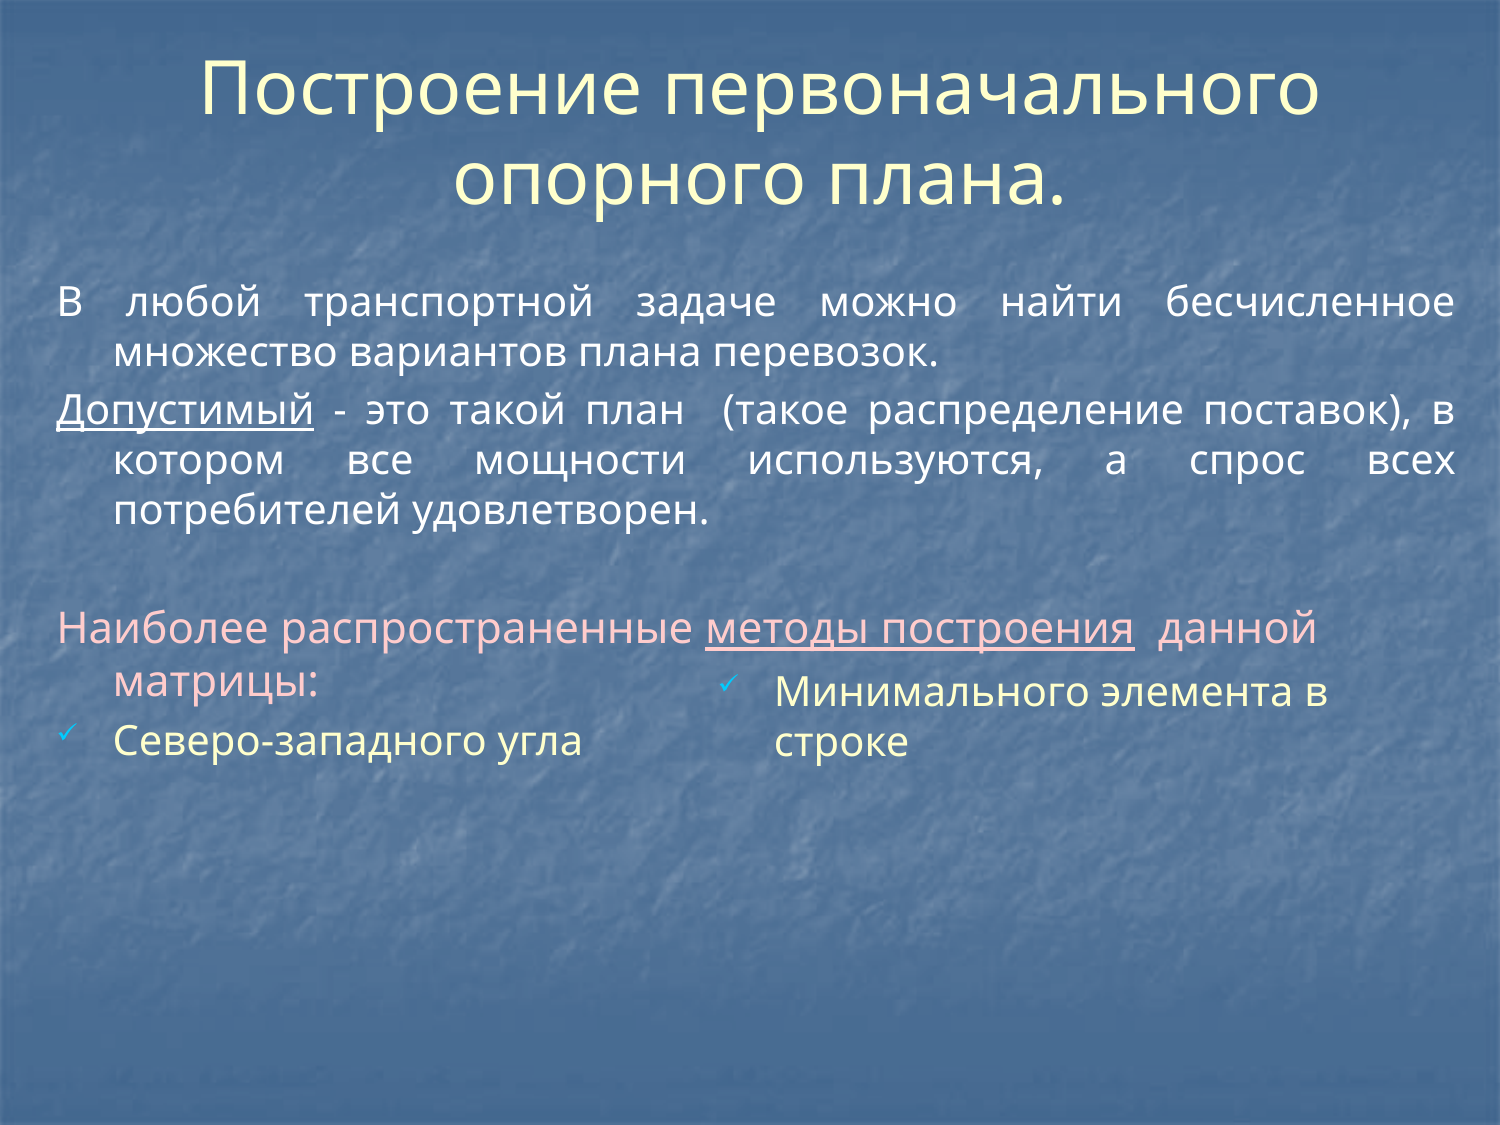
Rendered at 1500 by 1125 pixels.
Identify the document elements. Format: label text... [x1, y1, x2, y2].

list Минимального элемента в строке [702, 656, 1472, 977]
title Построение первоначального опорного плана. [74, 62, 1448, 266]
list В любой транспортной задаче можно найти бесчисленное множество вариантов плана перевозок. Допустимый - это такой план (такое распределение поставок), в котором все мощности используются, а спрос всех потребителей удовлетворен. Наиболее распространенные методы построения данной матрицы: Северо-западного угла [40, 266, 1471, 1036]
